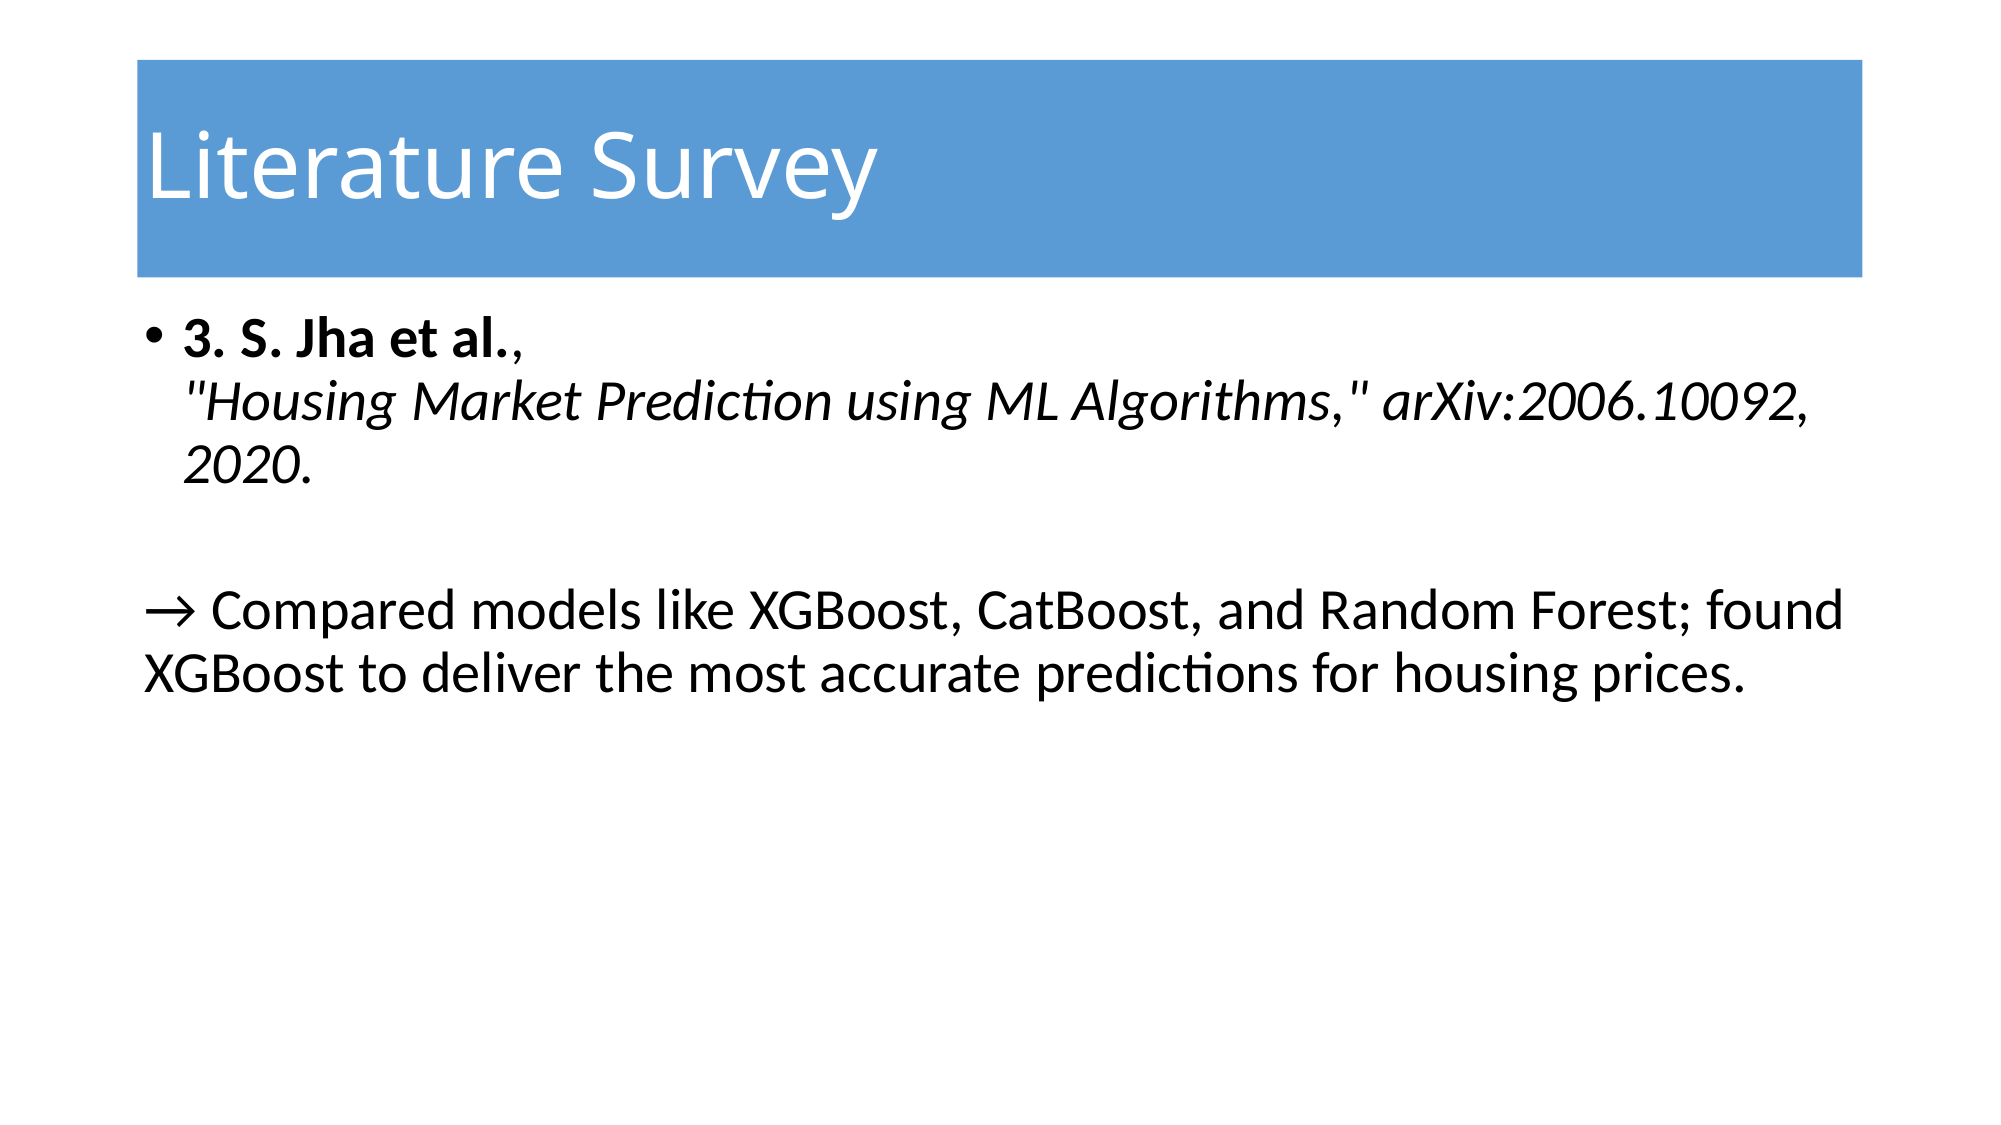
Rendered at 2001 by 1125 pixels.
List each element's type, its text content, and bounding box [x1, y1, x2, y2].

list 3. S. Jha et al., "Housing Market Prediction using ML Algorithms," arXiv:2006.10092, 2020. → Compared models like XGBoost, CatBoost, and Random Forest; found XGBoost to deliver the most accurate predictions for housing prices. [136, 298, 1863, 1014]
title Literature Survey [136, 59, 1863, 278]
